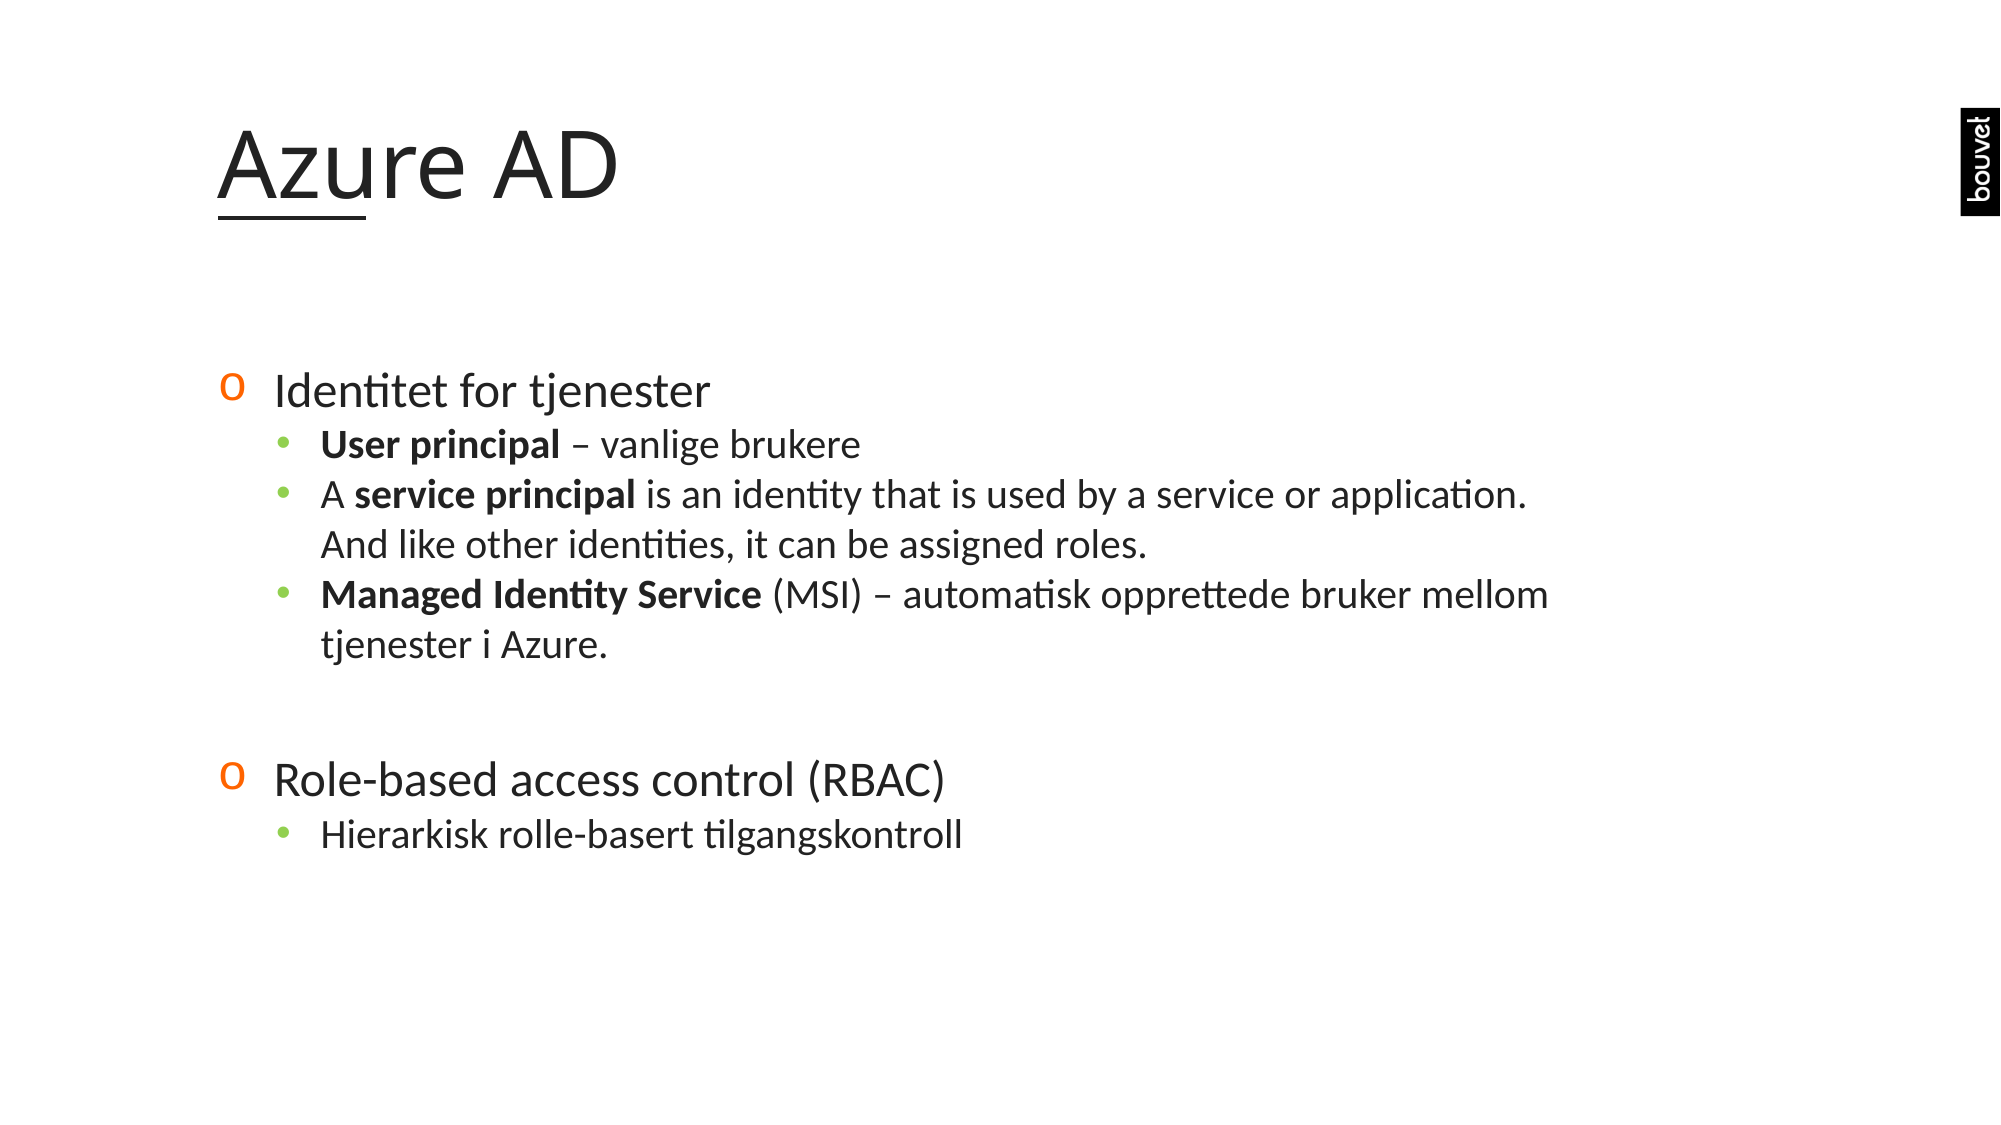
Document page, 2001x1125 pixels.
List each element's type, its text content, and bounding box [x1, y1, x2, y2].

list Identitet for tjenester User principal – vanlige brukere A service principal is an identity that is used by a service or application. And like other identities, it can be assigned roles. Managed Identity Service (MSI) – automatisk opprettede bruker mellom tjenester i Azure. Role-based access control (RBAC) Hierarkisk rolle-basert tilgangskontroll [202, 299, 1578, 1014]
title Azure AD [202, 59, 1856, 278]
